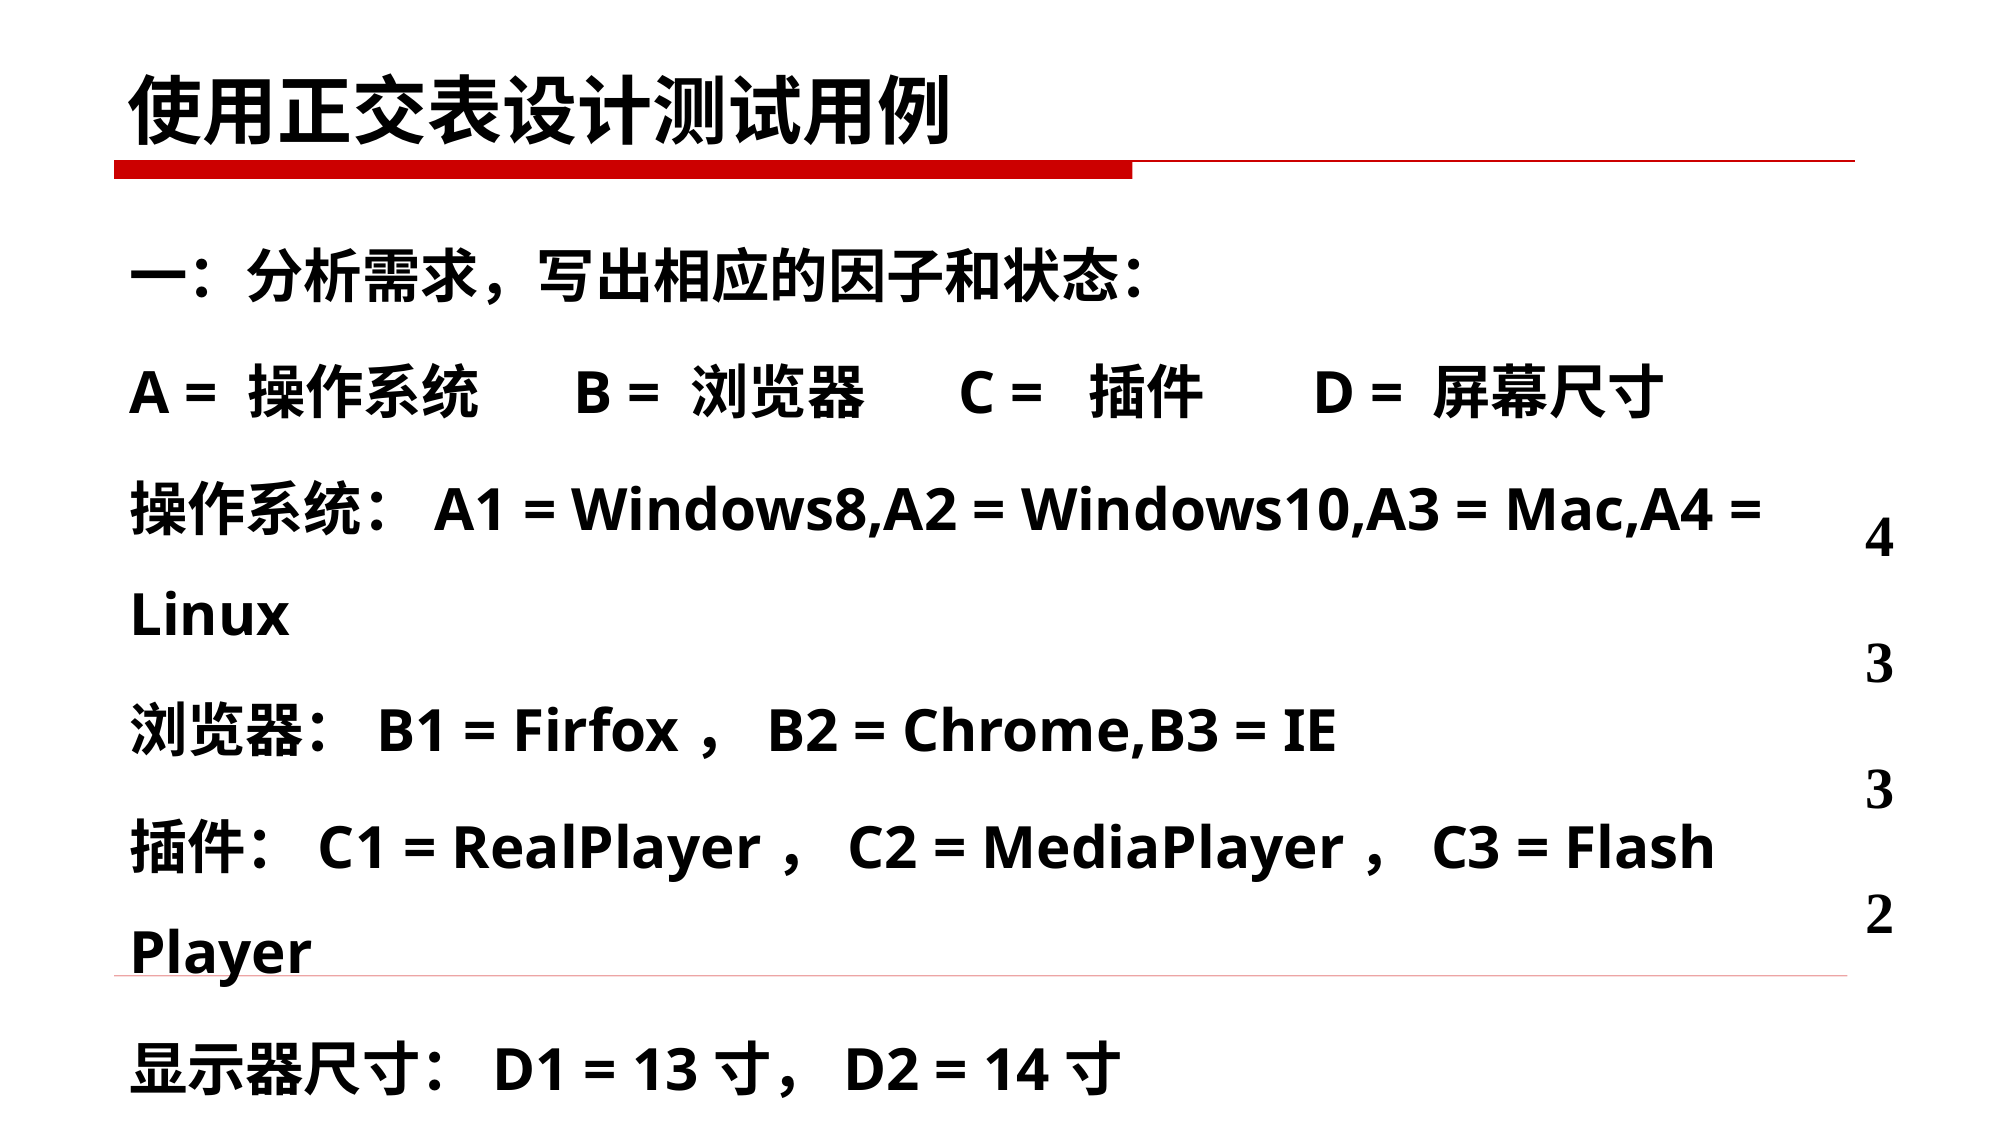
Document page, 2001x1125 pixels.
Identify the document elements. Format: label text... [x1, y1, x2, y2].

text_box 4 3 3 2 [1850, 456, 2000, 964]
title 使用正交表设计测试用例 [112, 42, 1863, 161]
list 一：分析需求，写出相应的因子和状态： A = 操作系统 B = 浏览器 C = 插件 D = 屏幕尺寸 操作系统：A1 = Windows8,A2 = Windows10,A3 = Mac,A4 = Linux 浏览器：B1 = Firfox，B2 = Chrome,B3 = IE 插件：C1 = RealPlayer，C2 = MediaPlayer，C3 = Flash Player 显示器尺寸：D1 = 13寸，D2 = 14寸 [114, 196, 1865, 897]
